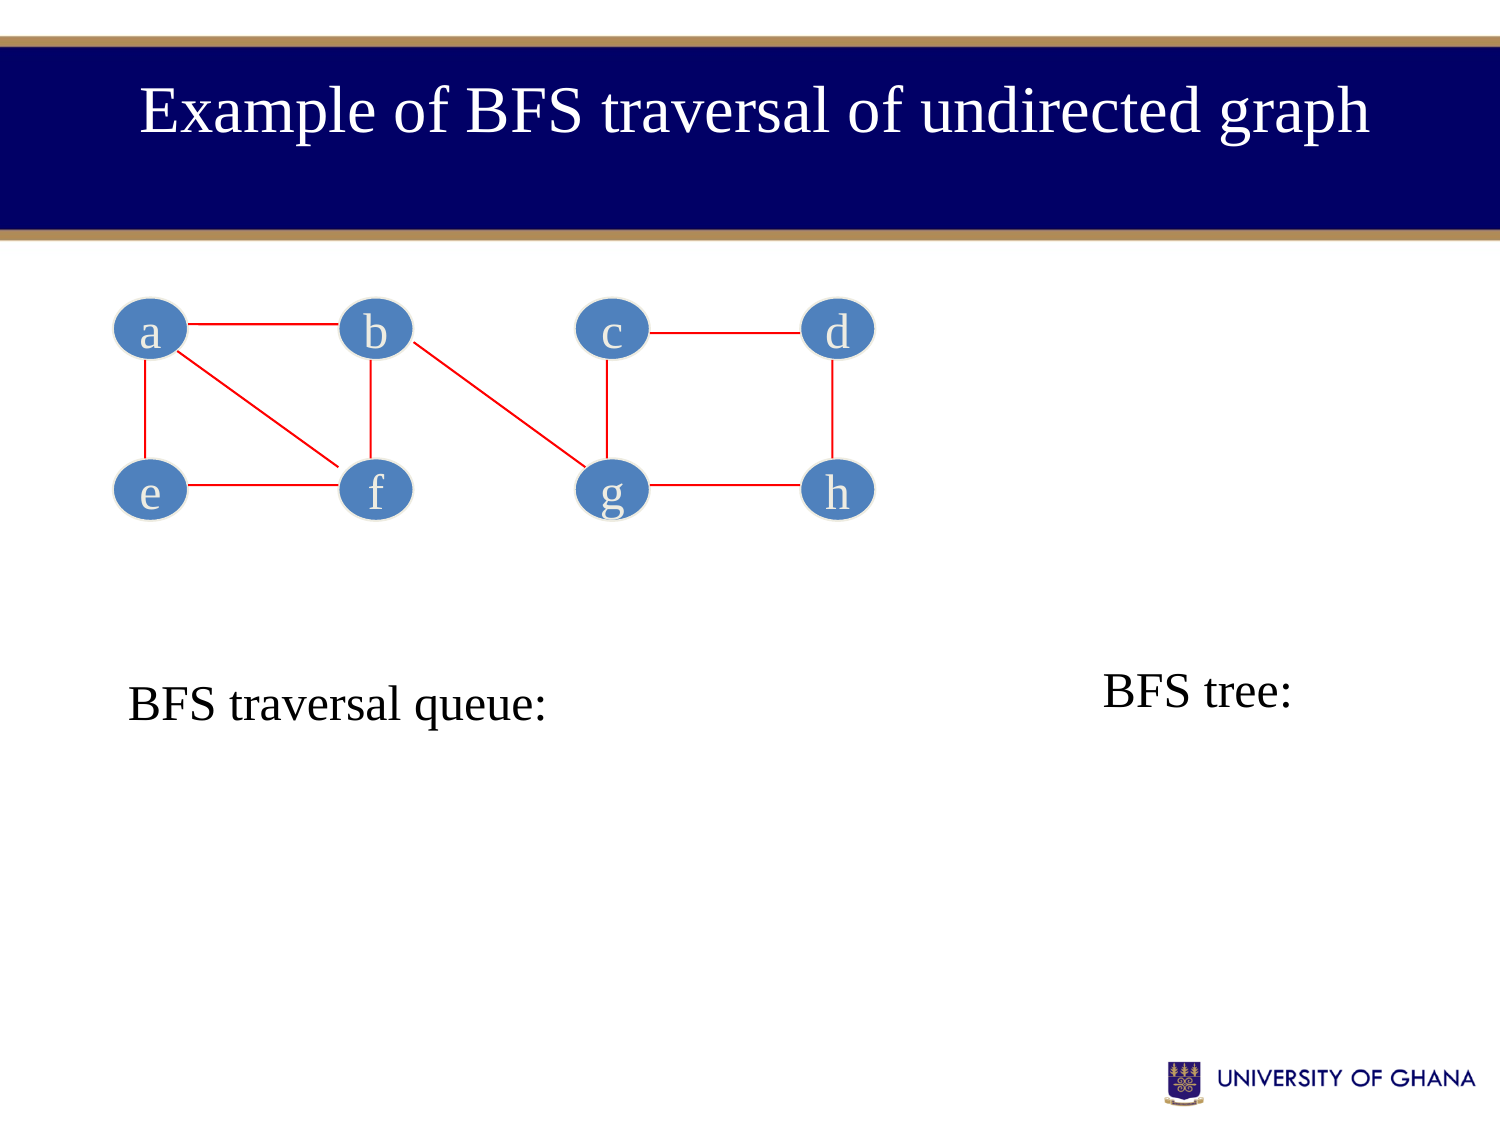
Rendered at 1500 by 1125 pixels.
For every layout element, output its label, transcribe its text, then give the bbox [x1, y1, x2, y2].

title Example of BFS traversal of undirected graph [75, 50, 1438, 163]
picture [0, 0, 1500, 1125]
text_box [112, 279, 876, 546]
text_box BFS traversal queue: [112, 662, 613, 750]
text_box BFS tree: [1087, 649, 1338, 738]
